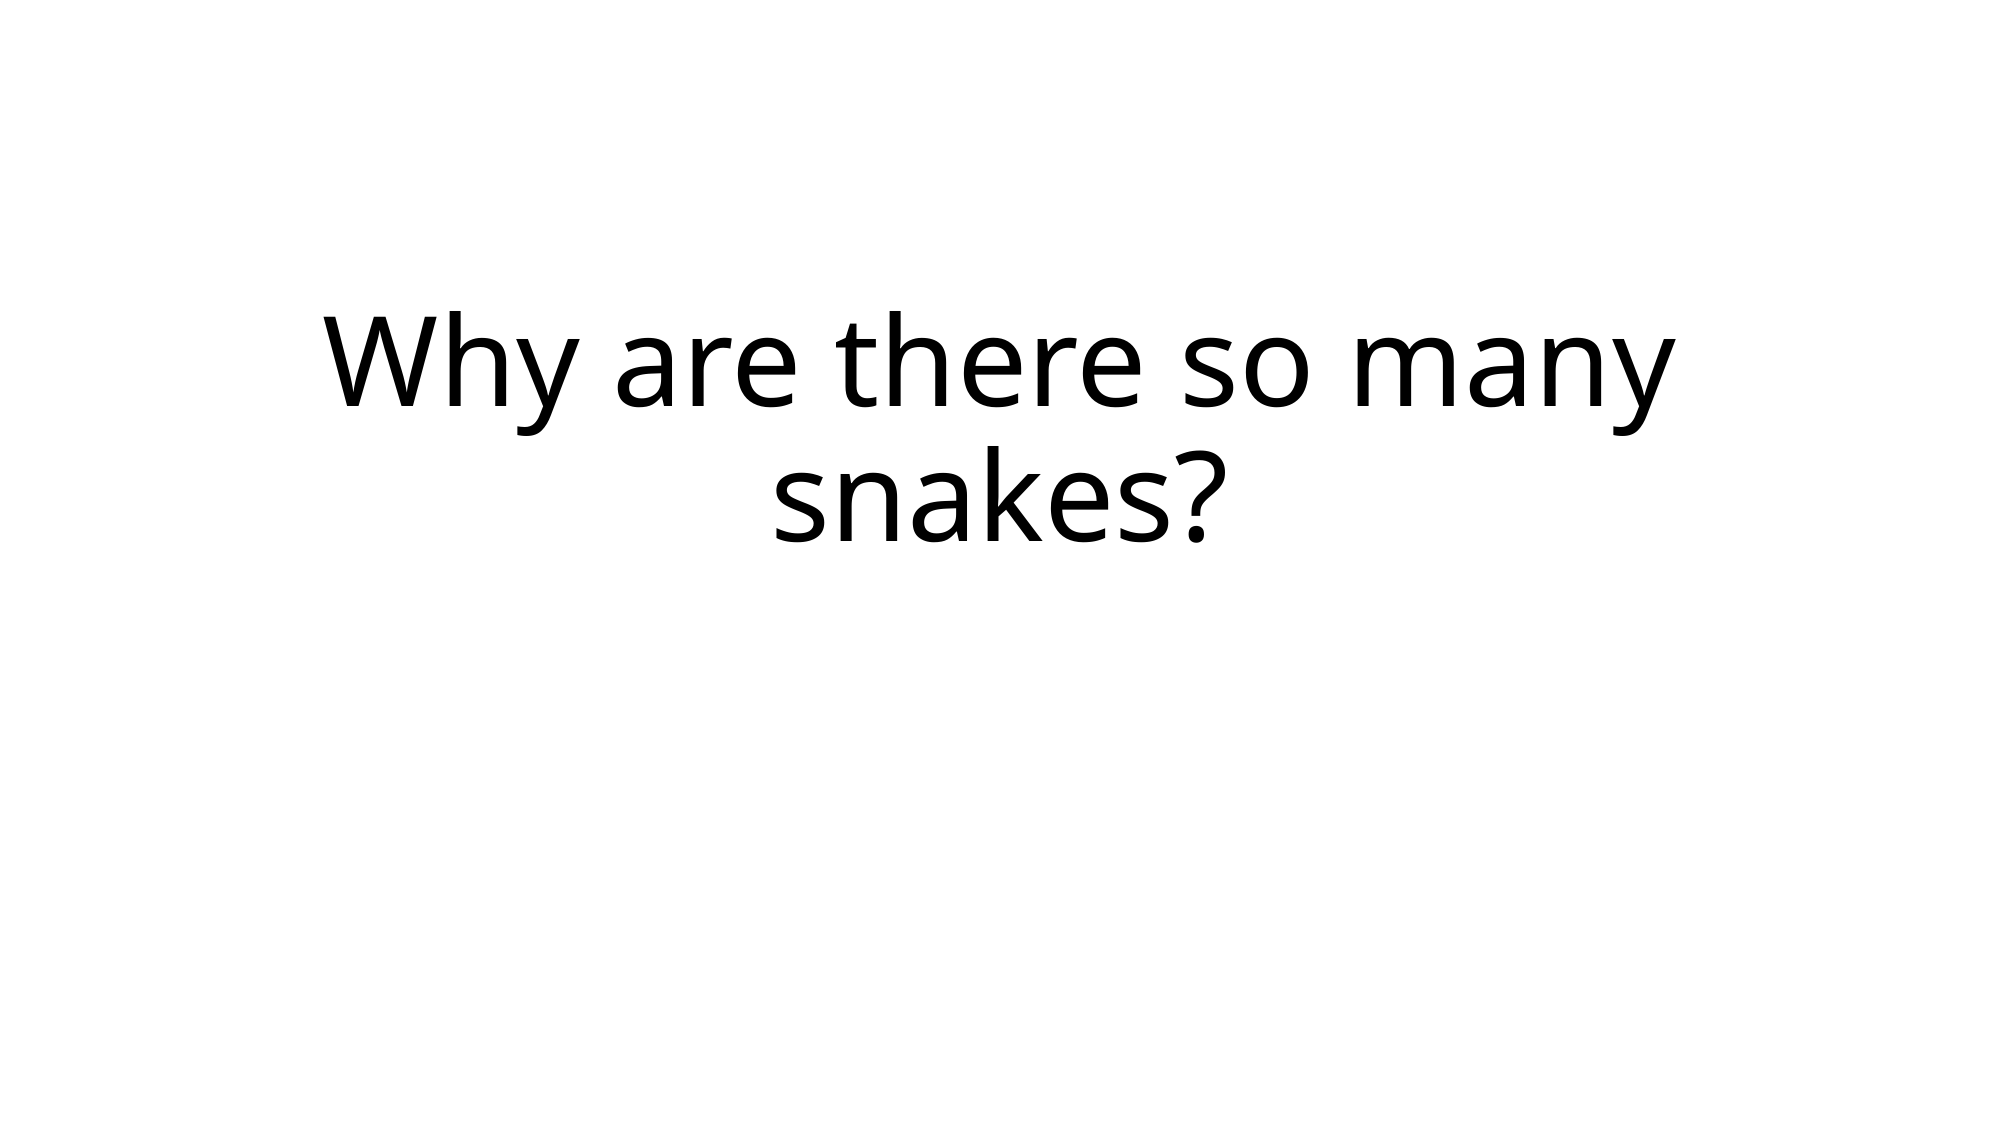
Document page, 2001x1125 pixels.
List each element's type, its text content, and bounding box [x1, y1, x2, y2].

title Why are there so many snakes? [249, 184, 1750, 576]
